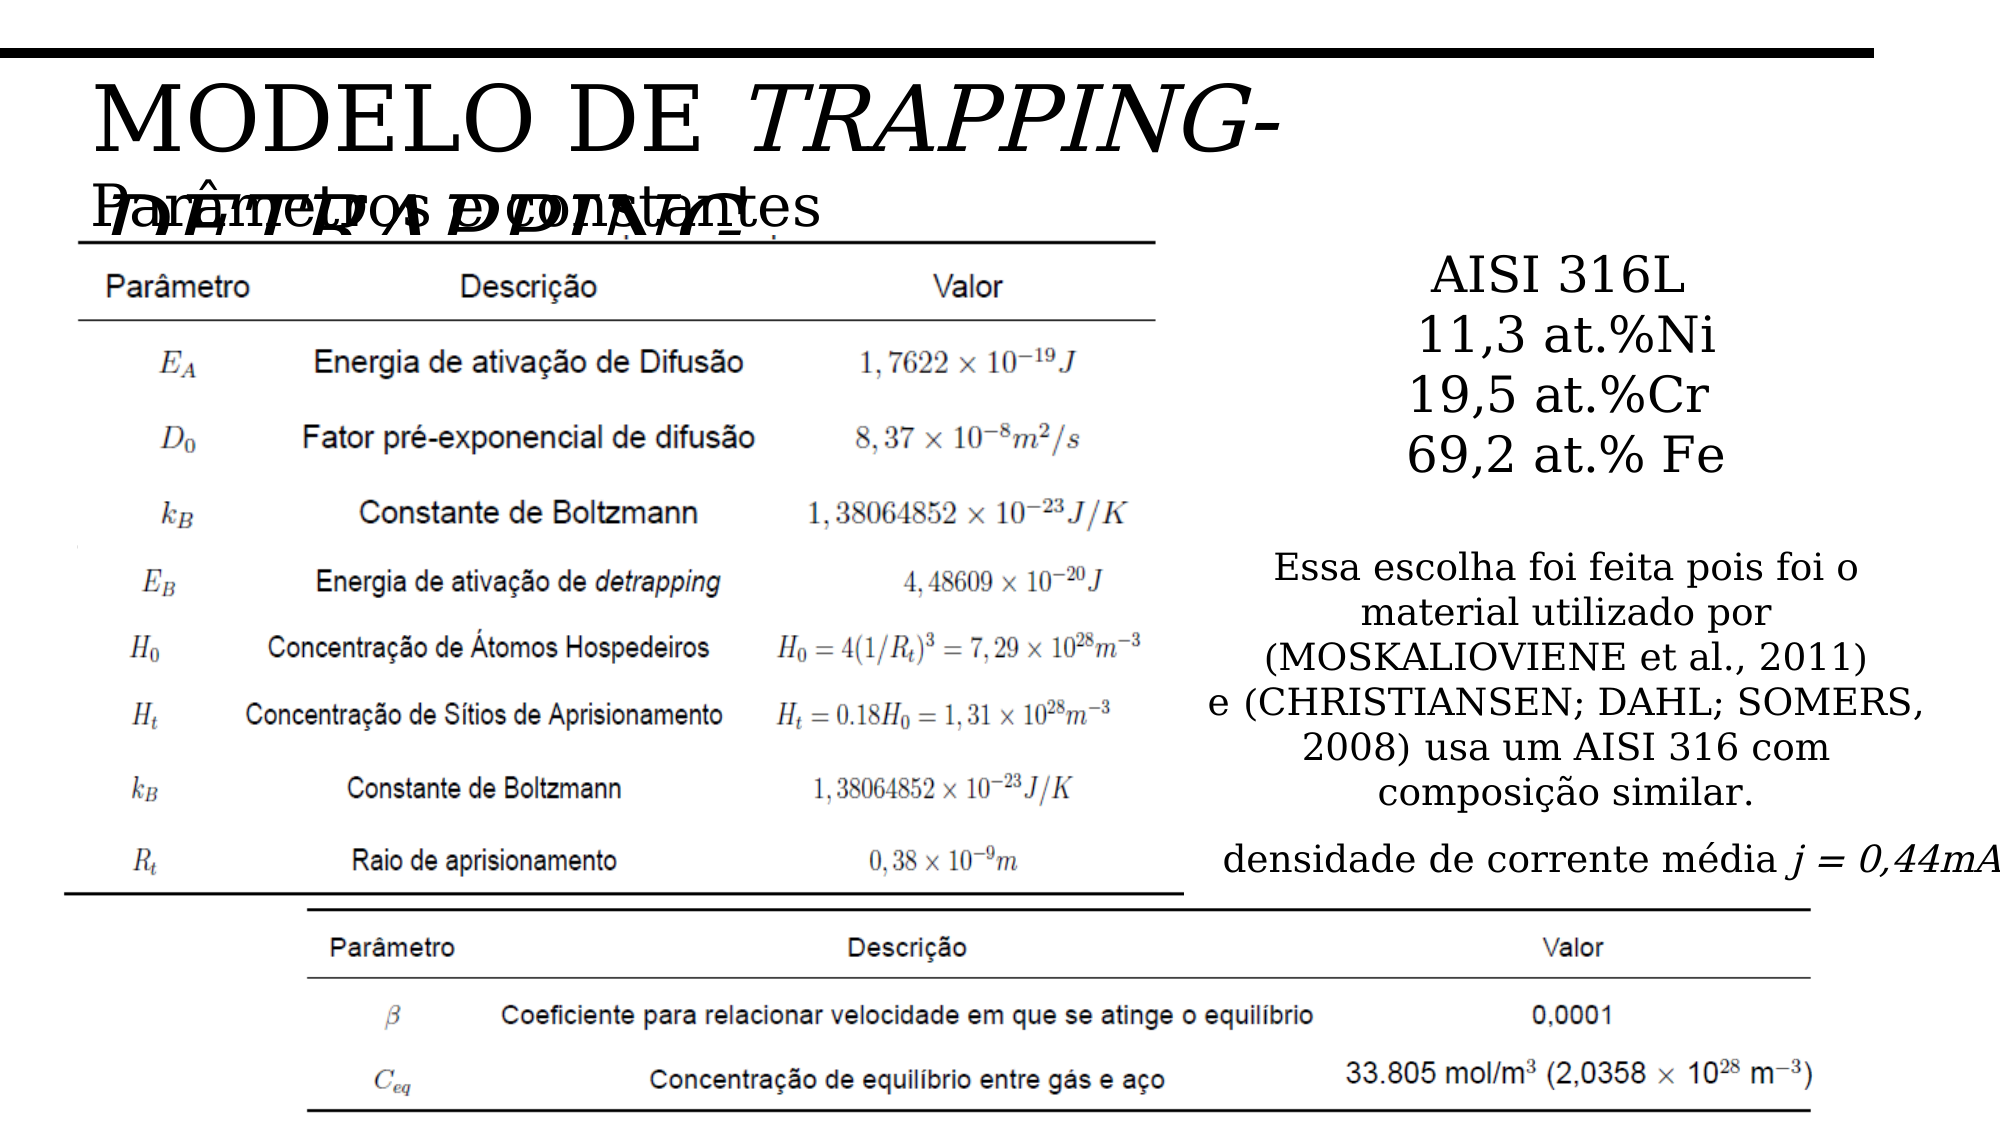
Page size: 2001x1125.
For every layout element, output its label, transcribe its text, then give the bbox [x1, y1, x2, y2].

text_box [299, 907, 1830, 1124]
text_box Parâmetros e constantes [75, 161, 1522, 235]
text_box MODELO DE TRAPPING-DETRAPPING [76, 58, 1767, 235]
text_box AISI 316L 11,3 at.%Ni 19,5 at.%Cr 69,2 at.% Fe Essa escolha foi feita pois foi o material utilizado por (MOSKALIOVIENE et al., 2011) e (CHRISTIANSEN; DAHL; SOMERS, 2008) usa um AISI 316 com composição similar. [1223, 235, 1941, 815]
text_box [38, 235, 1223, 927]
text_box [0, 48, 1874, 58]
text_box densidade de corrente média j = 0,44mA/cm2 [1223, 815, 2000, 890]
